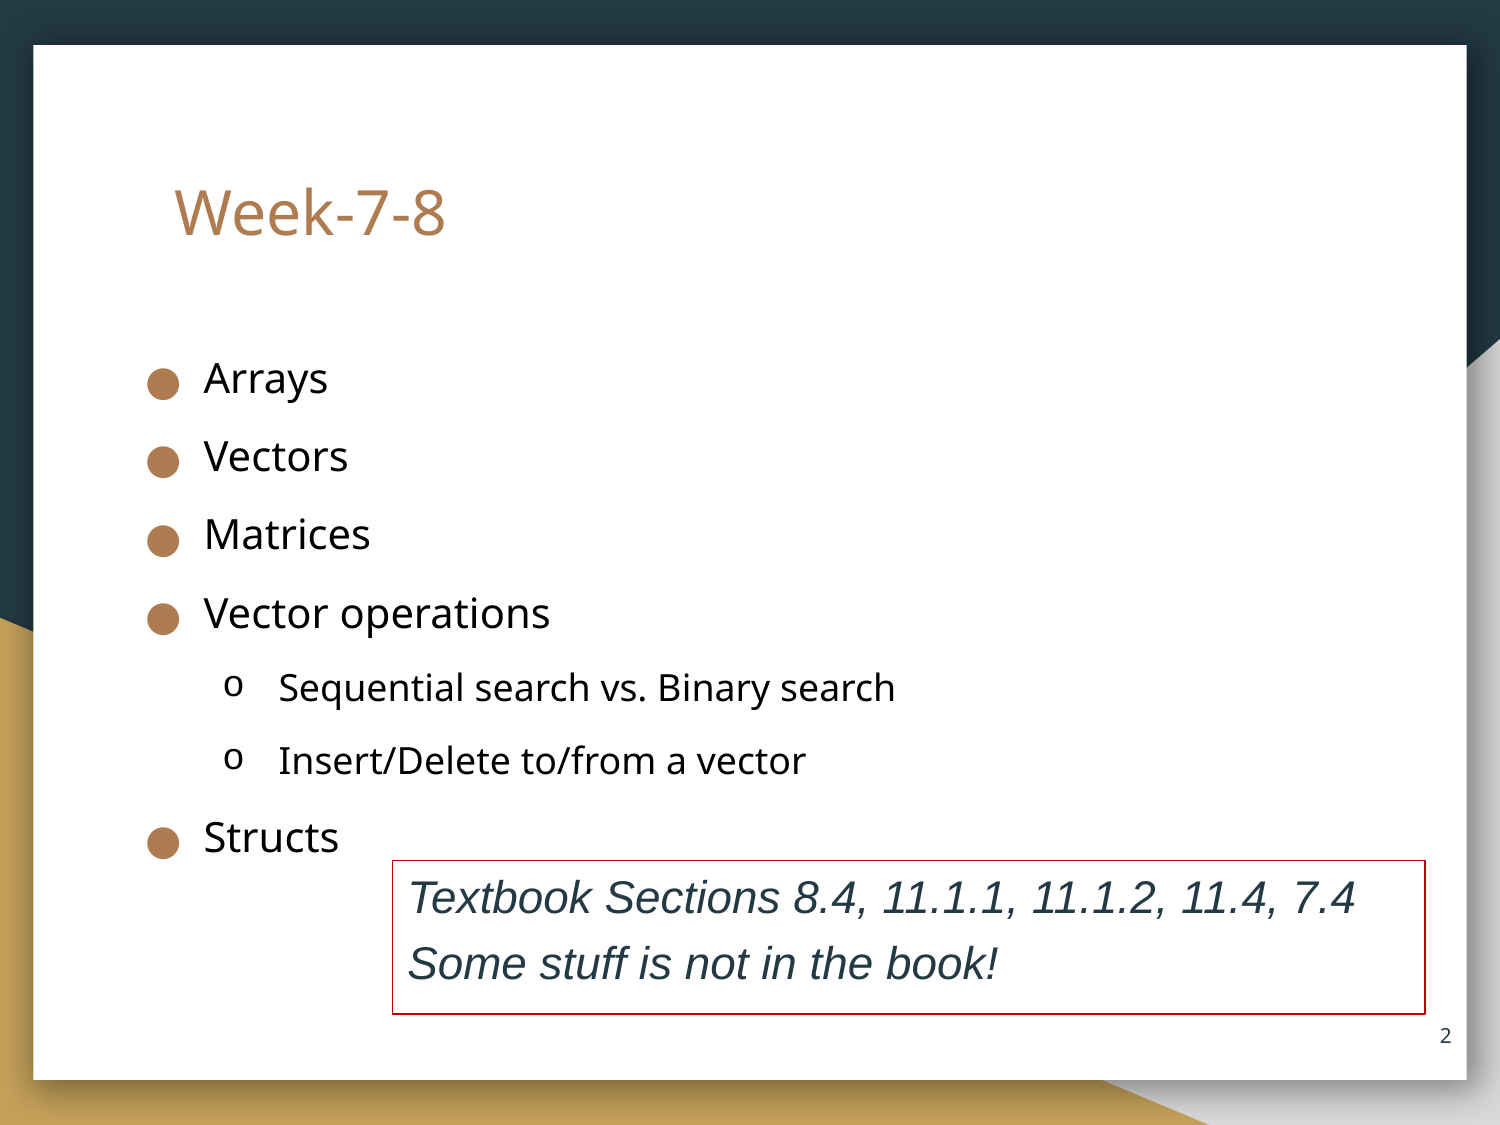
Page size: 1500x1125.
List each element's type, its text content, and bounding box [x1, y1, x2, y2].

text_box Textbook Sections 8.4, 11.1.1, 11.1.2, 11.4, 7.4 Some stuff is not in the book! [392, 860, 1425, 1015]
slide_number 2 [1376, 993, 1467, 1080]
title Week-7-8 [159, 146, 1391, 284]
list Arrays Vectors Matrices Vector operations Sequential search vs. Binary search Insert/Delete to/from a vector Structs [113, 284, 1461, 920]
